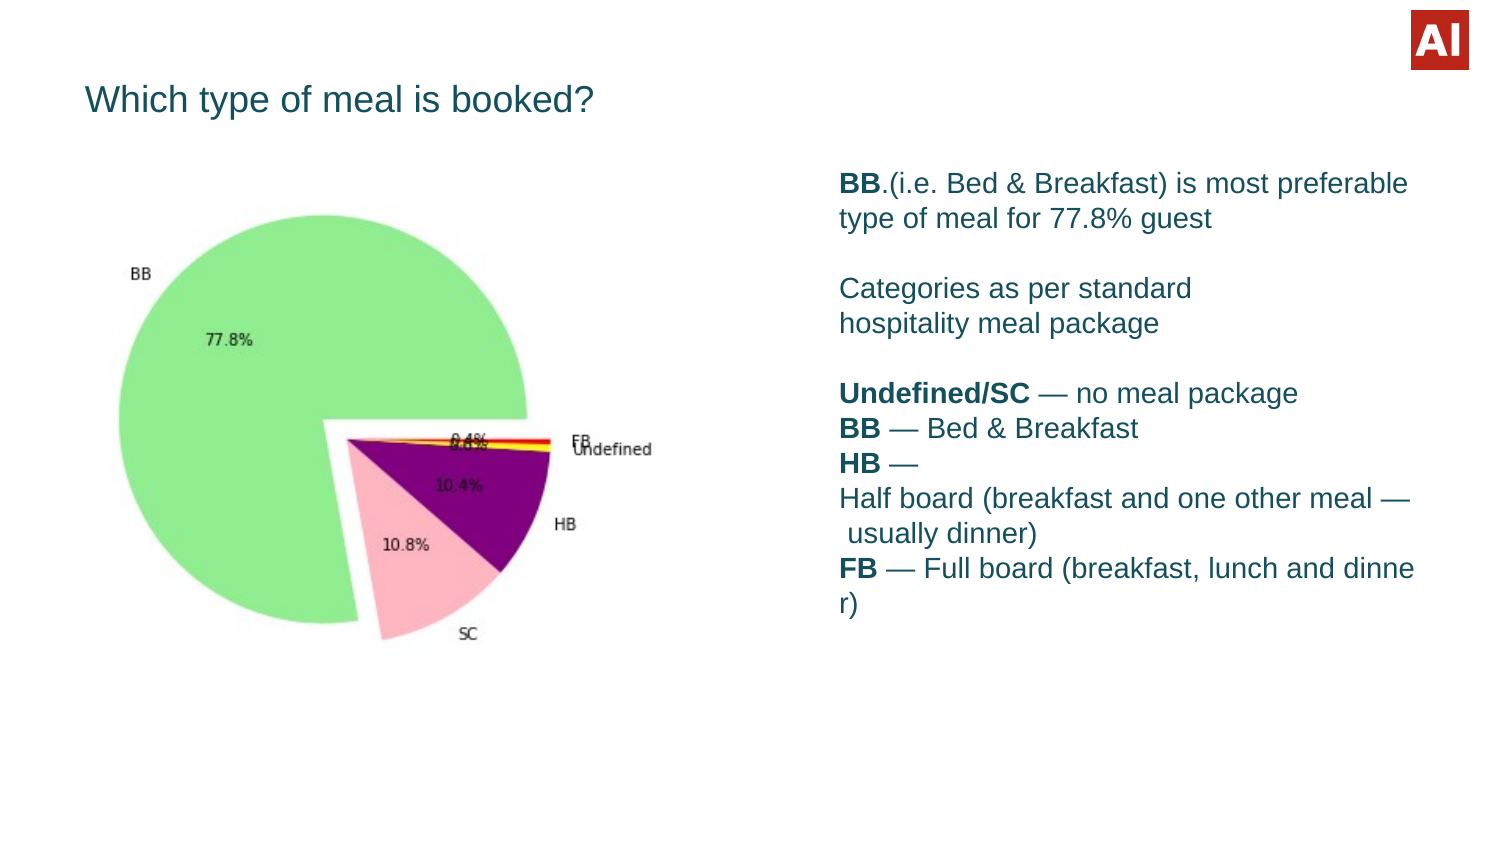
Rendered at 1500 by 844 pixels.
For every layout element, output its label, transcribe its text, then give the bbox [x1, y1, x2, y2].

text_box BB.(i.e. Bed & Breakfast) is most preferable type of meal for 77.8% guest Categories as per standard hospitality meal package Undefined/SC — no meal package BB — Bed & Breakfast HB —Half board (breakfast and one other meal — usually dinner) FB — Full board (breakfast, lunch and dinner) [824, 156, 1431, 662]
picture [1411, 10, 1469, 70]
picture [85, 180, 657, 698]
list Which type of meal is booked? [51, 53, 1449, 750]
